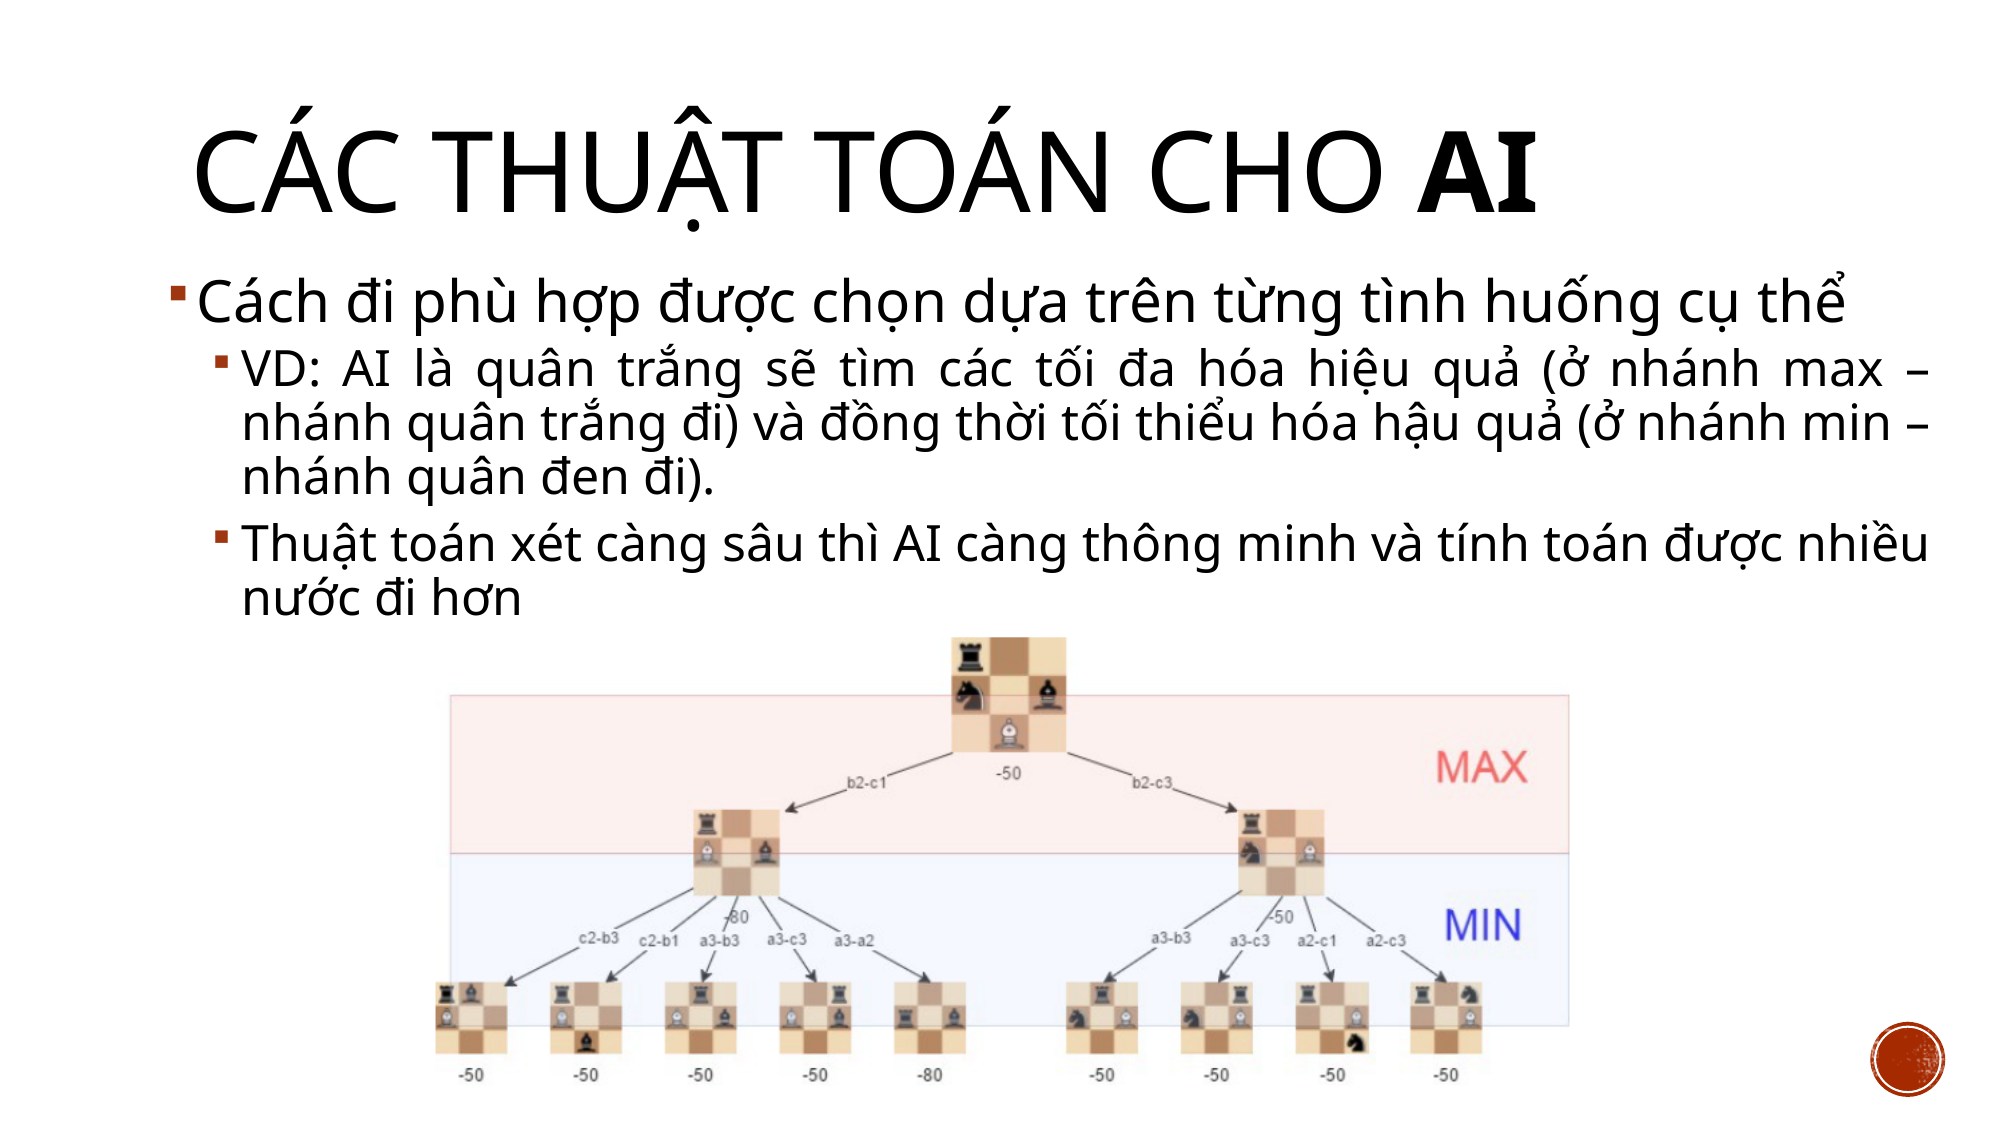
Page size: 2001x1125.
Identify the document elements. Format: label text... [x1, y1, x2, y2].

picture [409, 617, 1591, 1095]
title Các Thuật toán cho AI [175, 44, 1826, 264]
list Cách đi phù hợp được chọn dựa trên từng tình huống cụ thể VD: AI là quân trắng sẽ tìm các tối đa hóa hiệu quả (ở nhánh max – nhánh quân trắng đi) và đồng thời tối thiểu hóa hậu quả (ở nhánh min – nhánh quân đen đi). Thuật toán xét càng sâu thì AI càng thông minh và tính toán được nhiều nước đi hơn [151, 264, 1947, 970]
